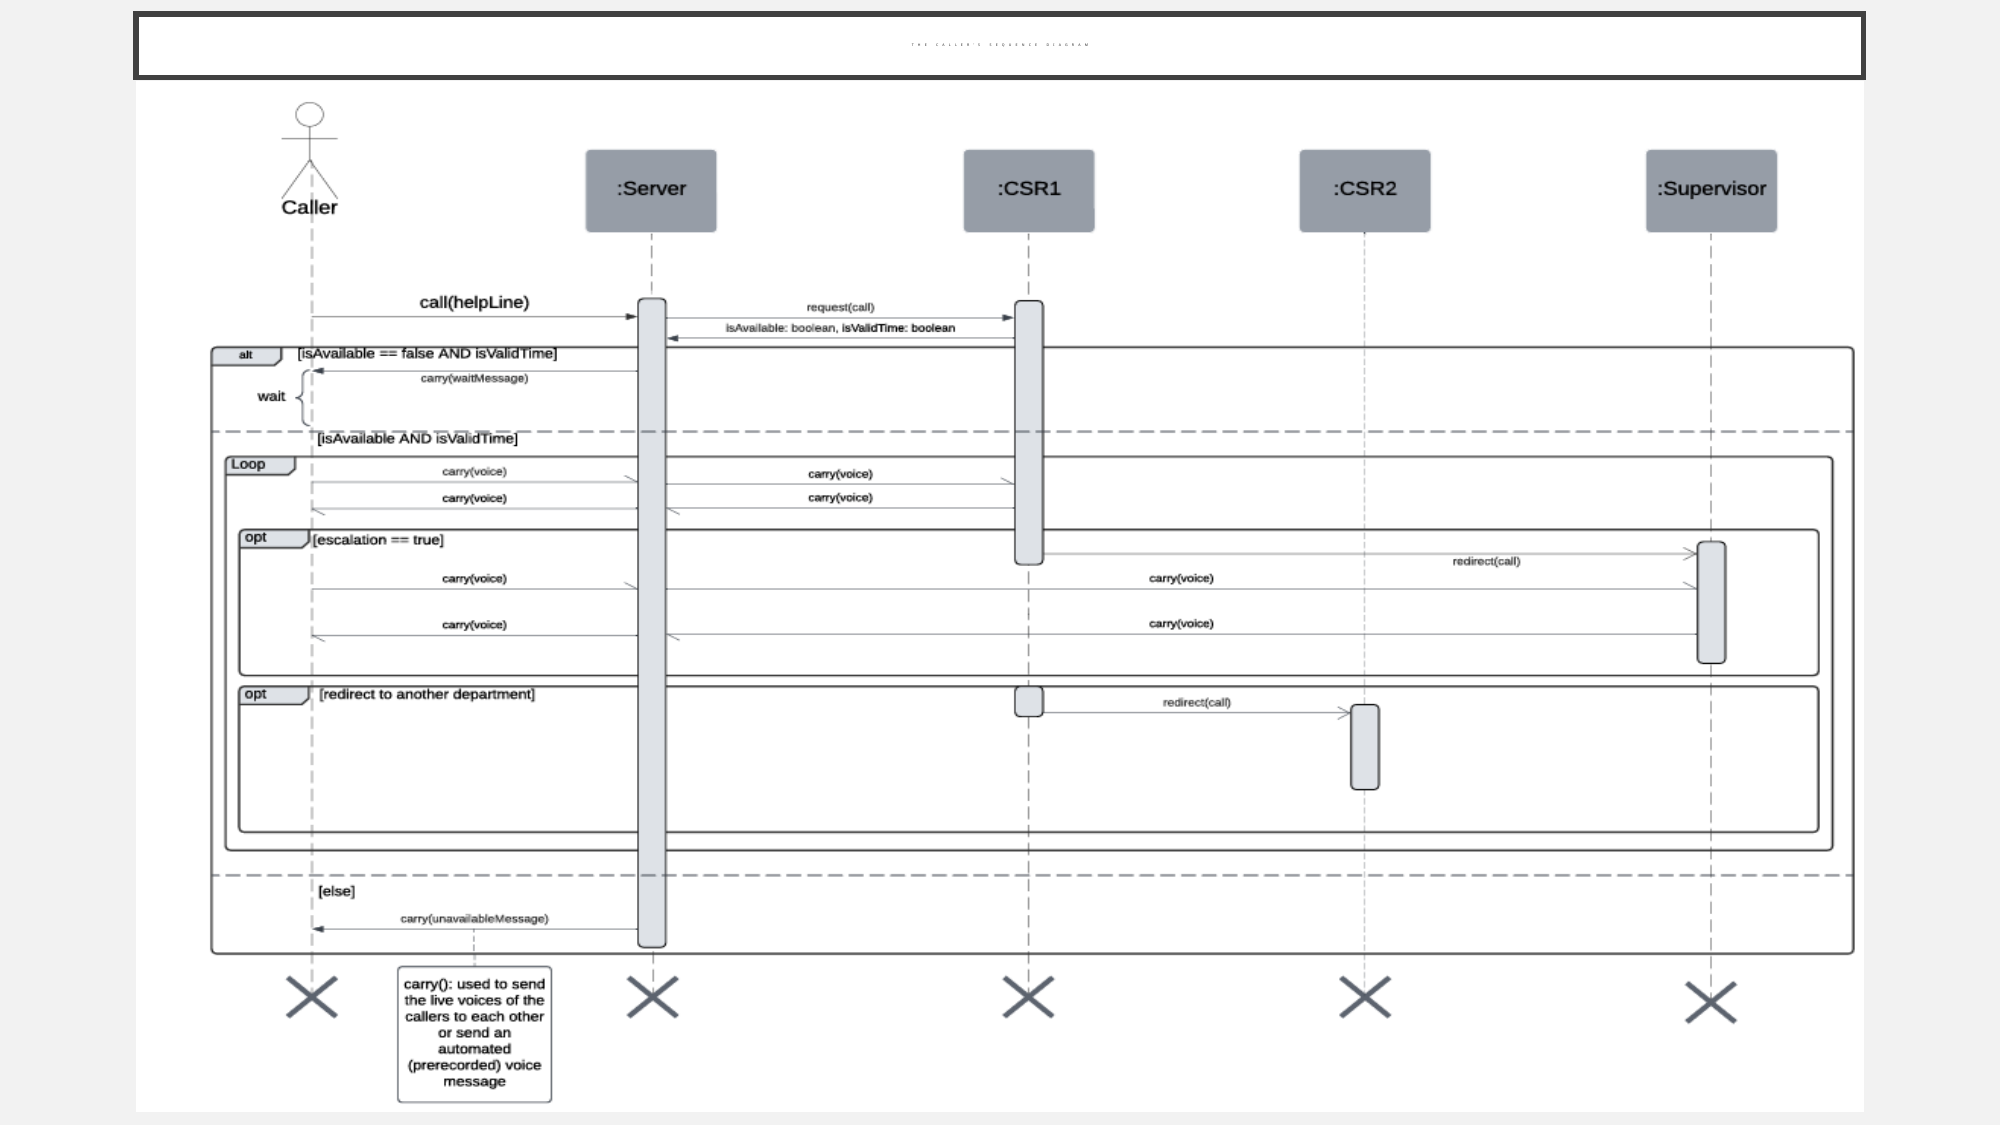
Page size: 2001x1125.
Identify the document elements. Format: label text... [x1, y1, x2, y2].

picture [135, 81, 1864, 1112]
title The caller’s sequence diagram [133, 11, 1866, 80]
